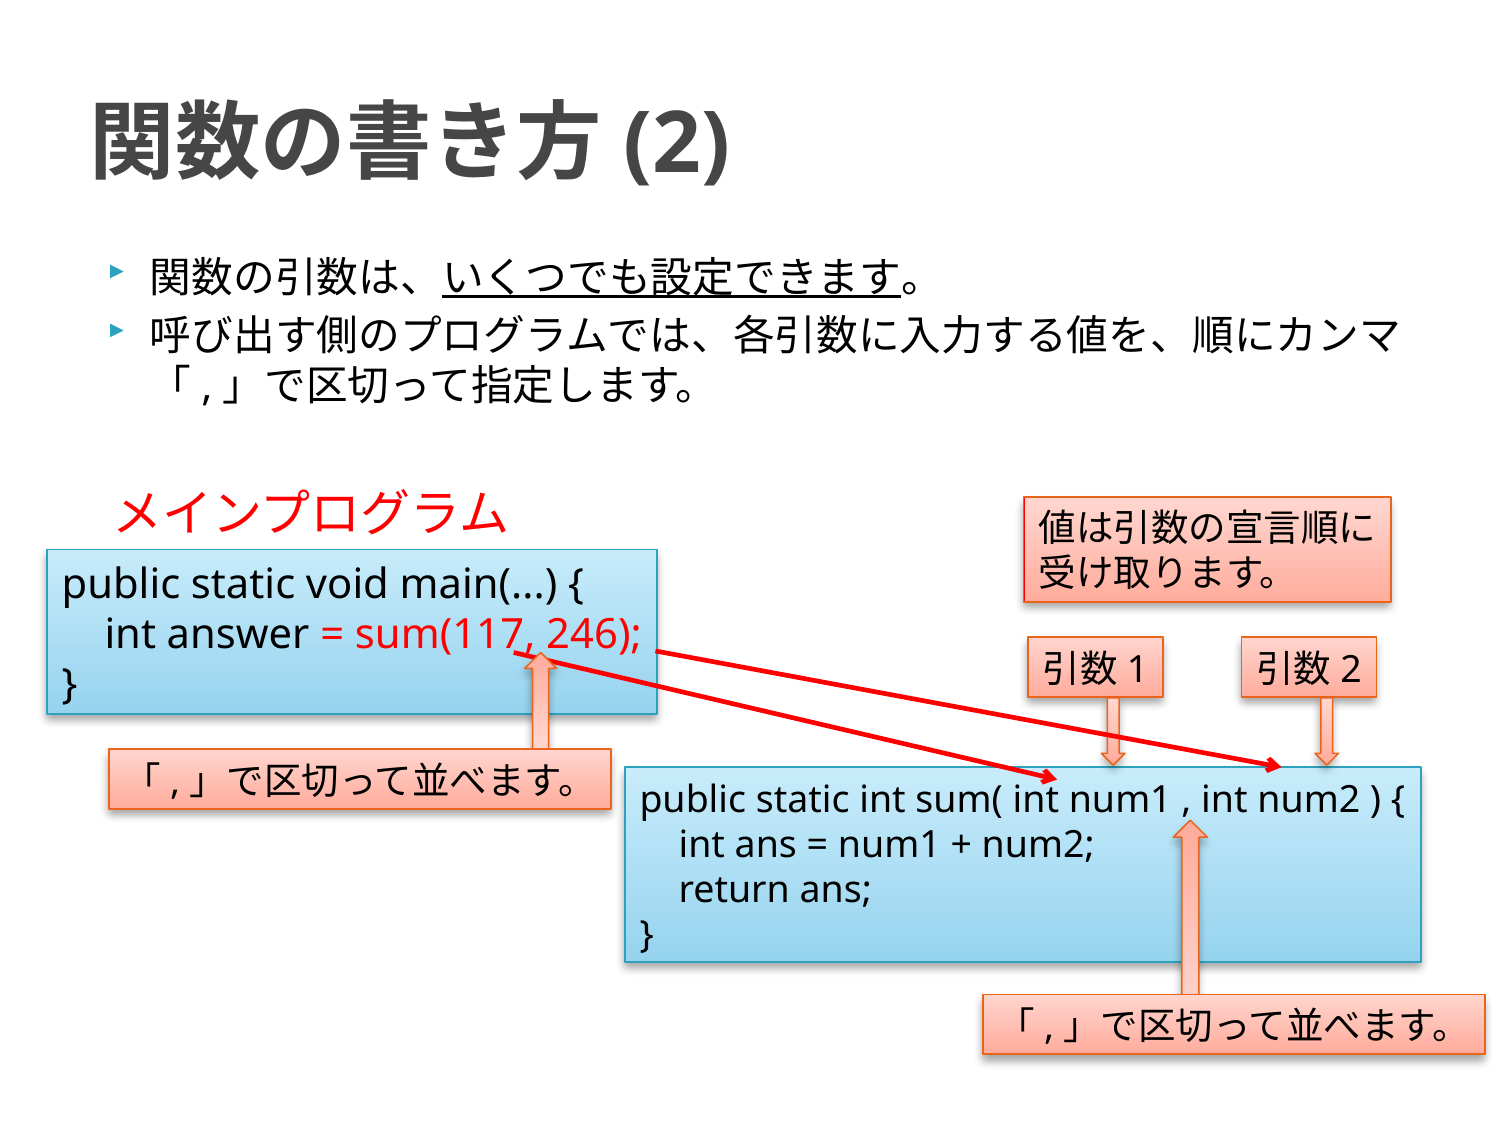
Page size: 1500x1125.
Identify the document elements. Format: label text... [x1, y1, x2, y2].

text_box メインプログラム [97, 473, 524, 549]
list 関数の引数は、いくつでも設定できます。 呼び出す側のプログラムでは、各引数に入力する値を、順にカンマ「,」で区切って指定します。 [75, 243, 1425, 409]
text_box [513, 652, 1058, 780]
text_box 値は引数の宣言順に 受け取ります。 [1023, 496, 1392, 603]
text_box public static int sum( int num1 , int num2 ) { int ans = num1 + num2; return ans; } [624, 766, 1422, 963]
title 関数の書き方(2) [75, 45, 1425, 233]
text_box 「,」で区切って並べます。 [982, 994, 1486, 1055]
text_box 「,」で区切って並べます。 [108, 748, 612, 810]
text_box public static void main(...) { int answer = sum(117, 246); } [46, 549, 658, 715]
text_box 引数2 [1241, 636, 1377, 698]
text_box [655, 650, 1282, 768]
text_box 引数1 [1027, 636, 1164, 650]
text_box [1314, 697, 1340, 766]
text_box [1172, 819, 1209, 994]
